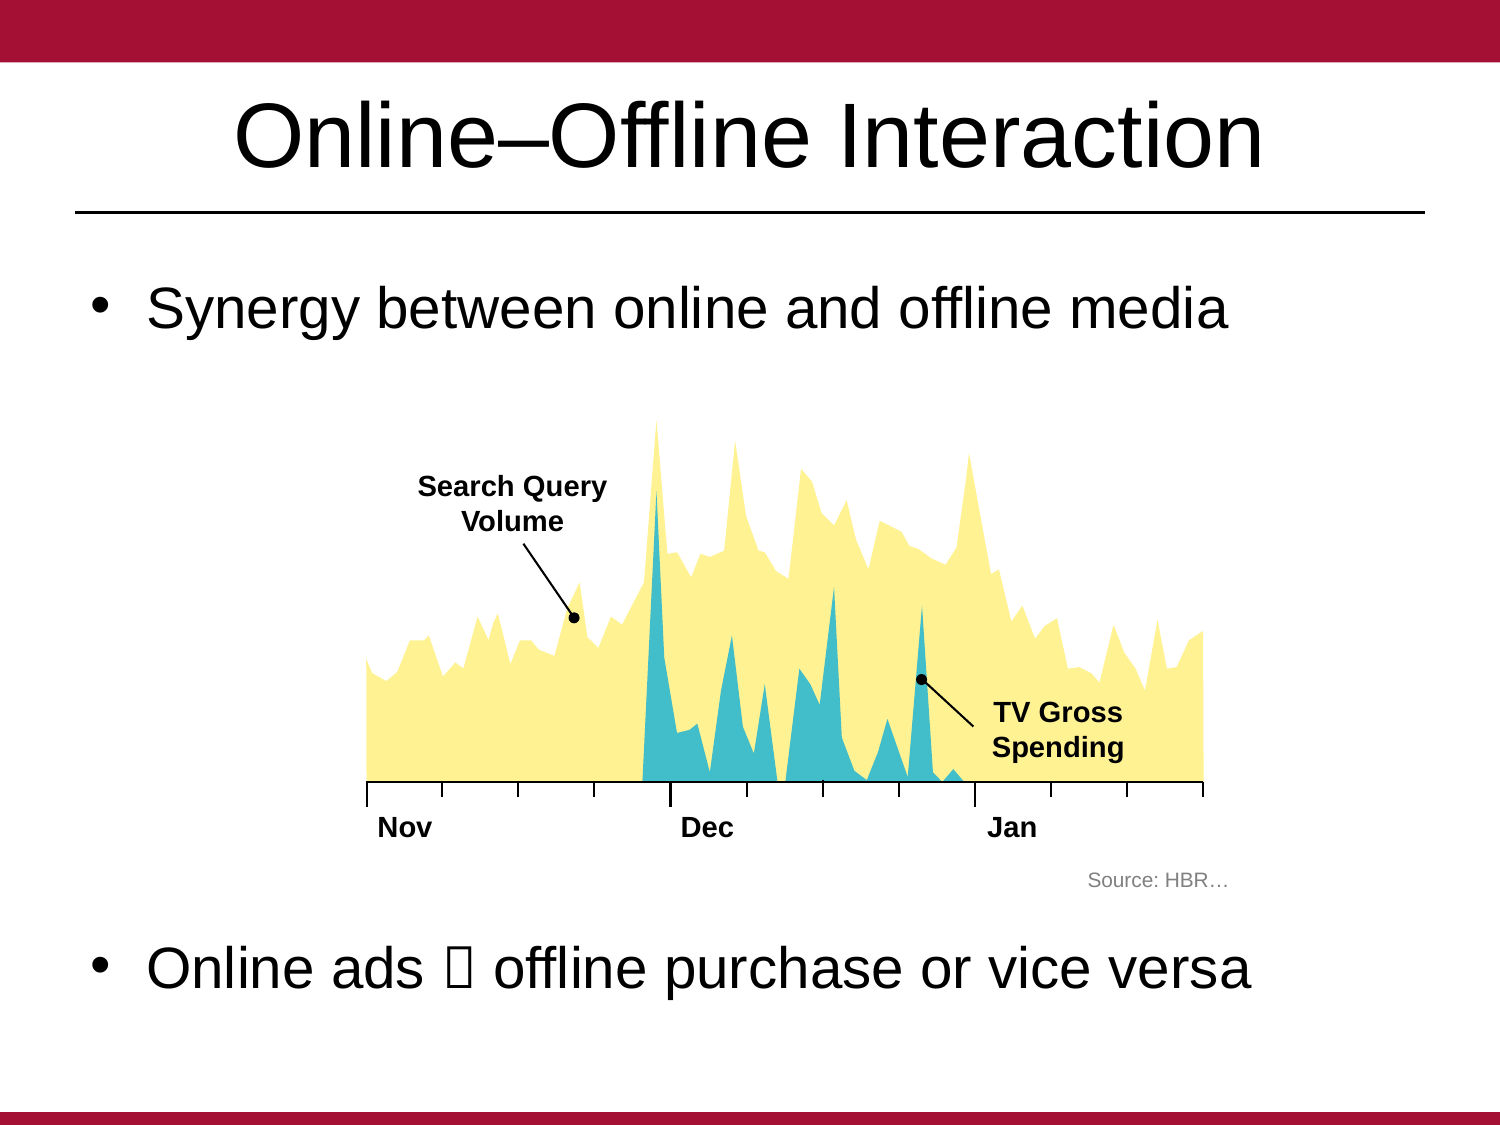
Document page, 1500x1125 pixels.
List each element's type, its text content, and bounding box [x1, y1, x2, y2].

title Online–Offline Interaction [75, 37, 1425, 225]
list Synergy between online and offline media Online ads  offline purchase or vice versa [75, 262, 1425, 1063]
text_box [337, 419, 1251, 901]
